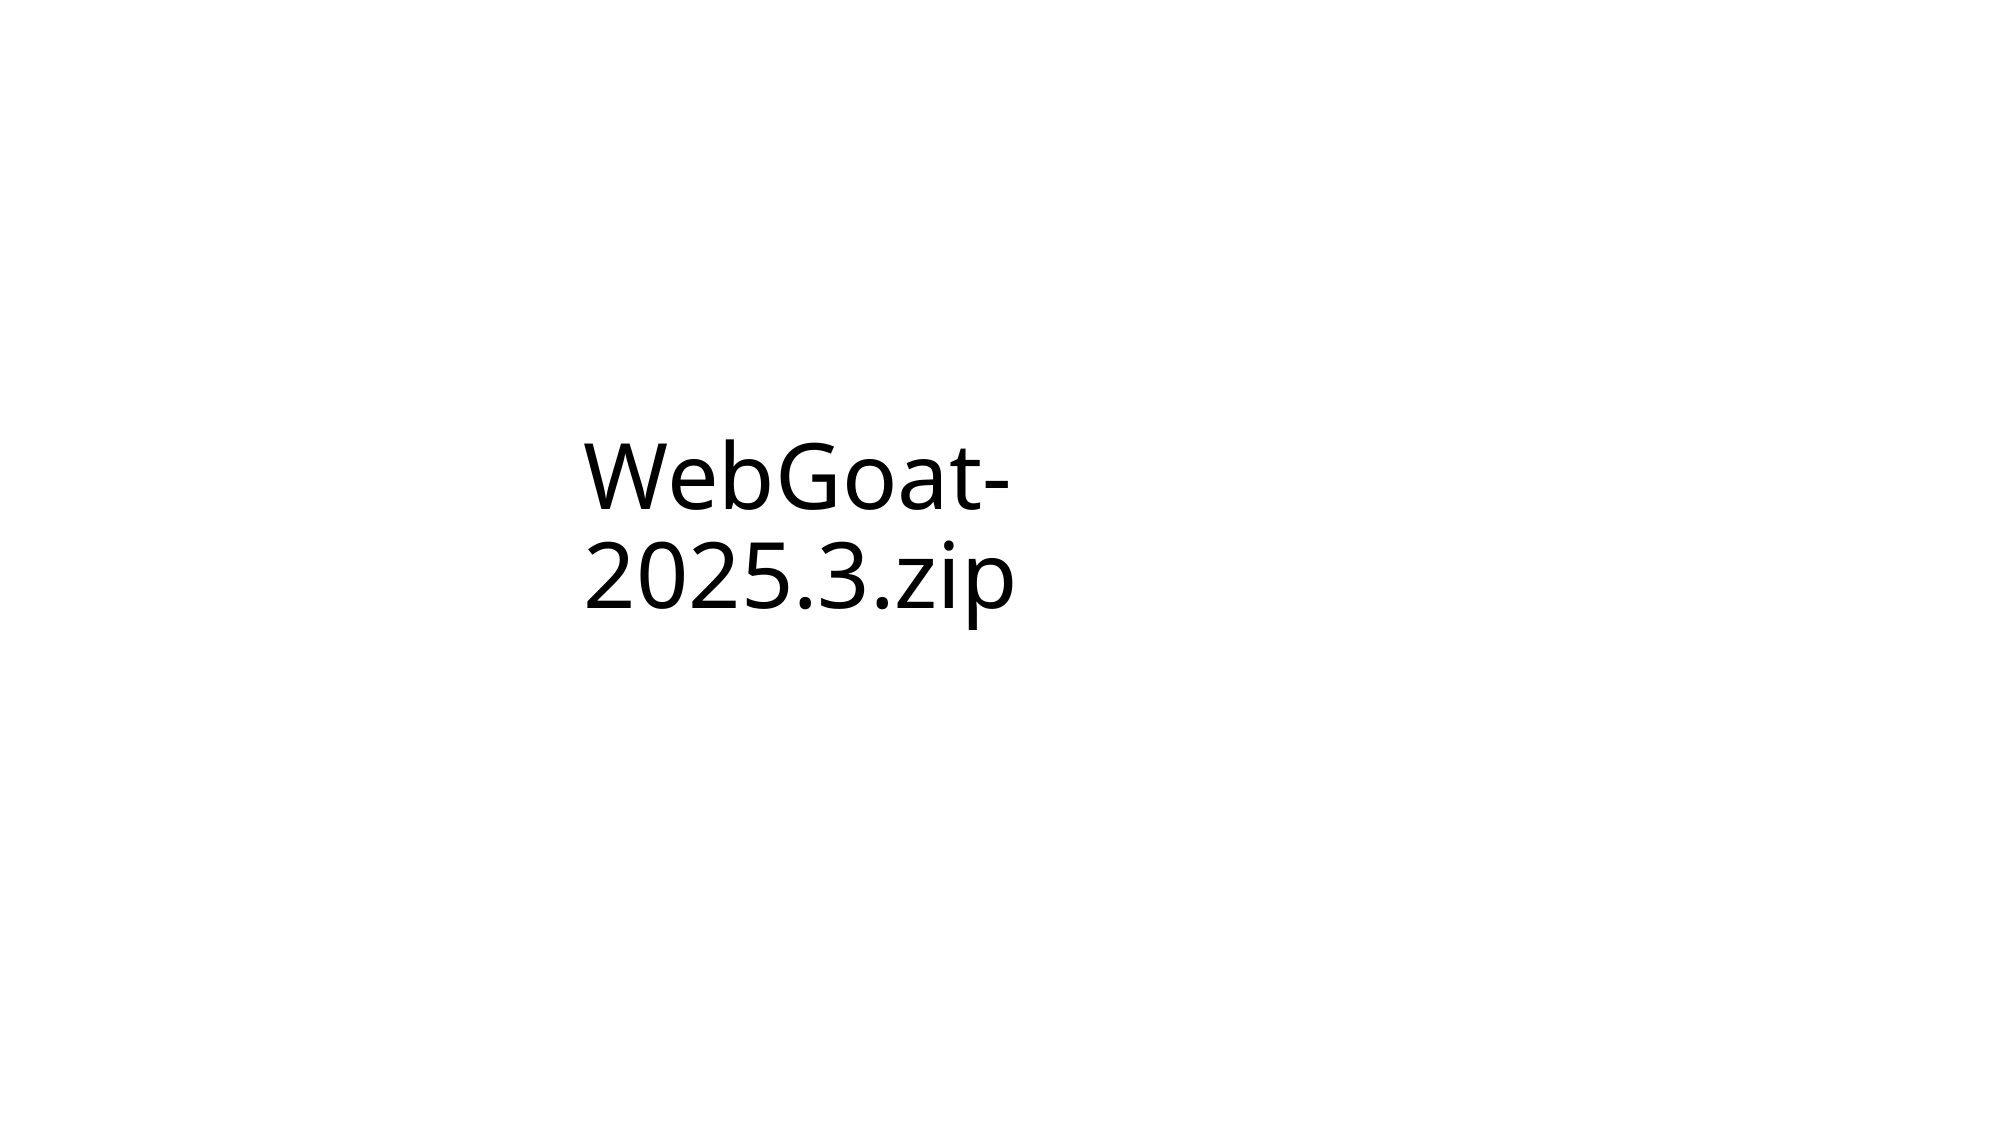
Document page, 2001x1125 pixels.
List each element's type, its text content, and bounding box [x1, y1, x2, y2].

title WebGoat-2025.3.zip [568, 420, 1432, 638]
